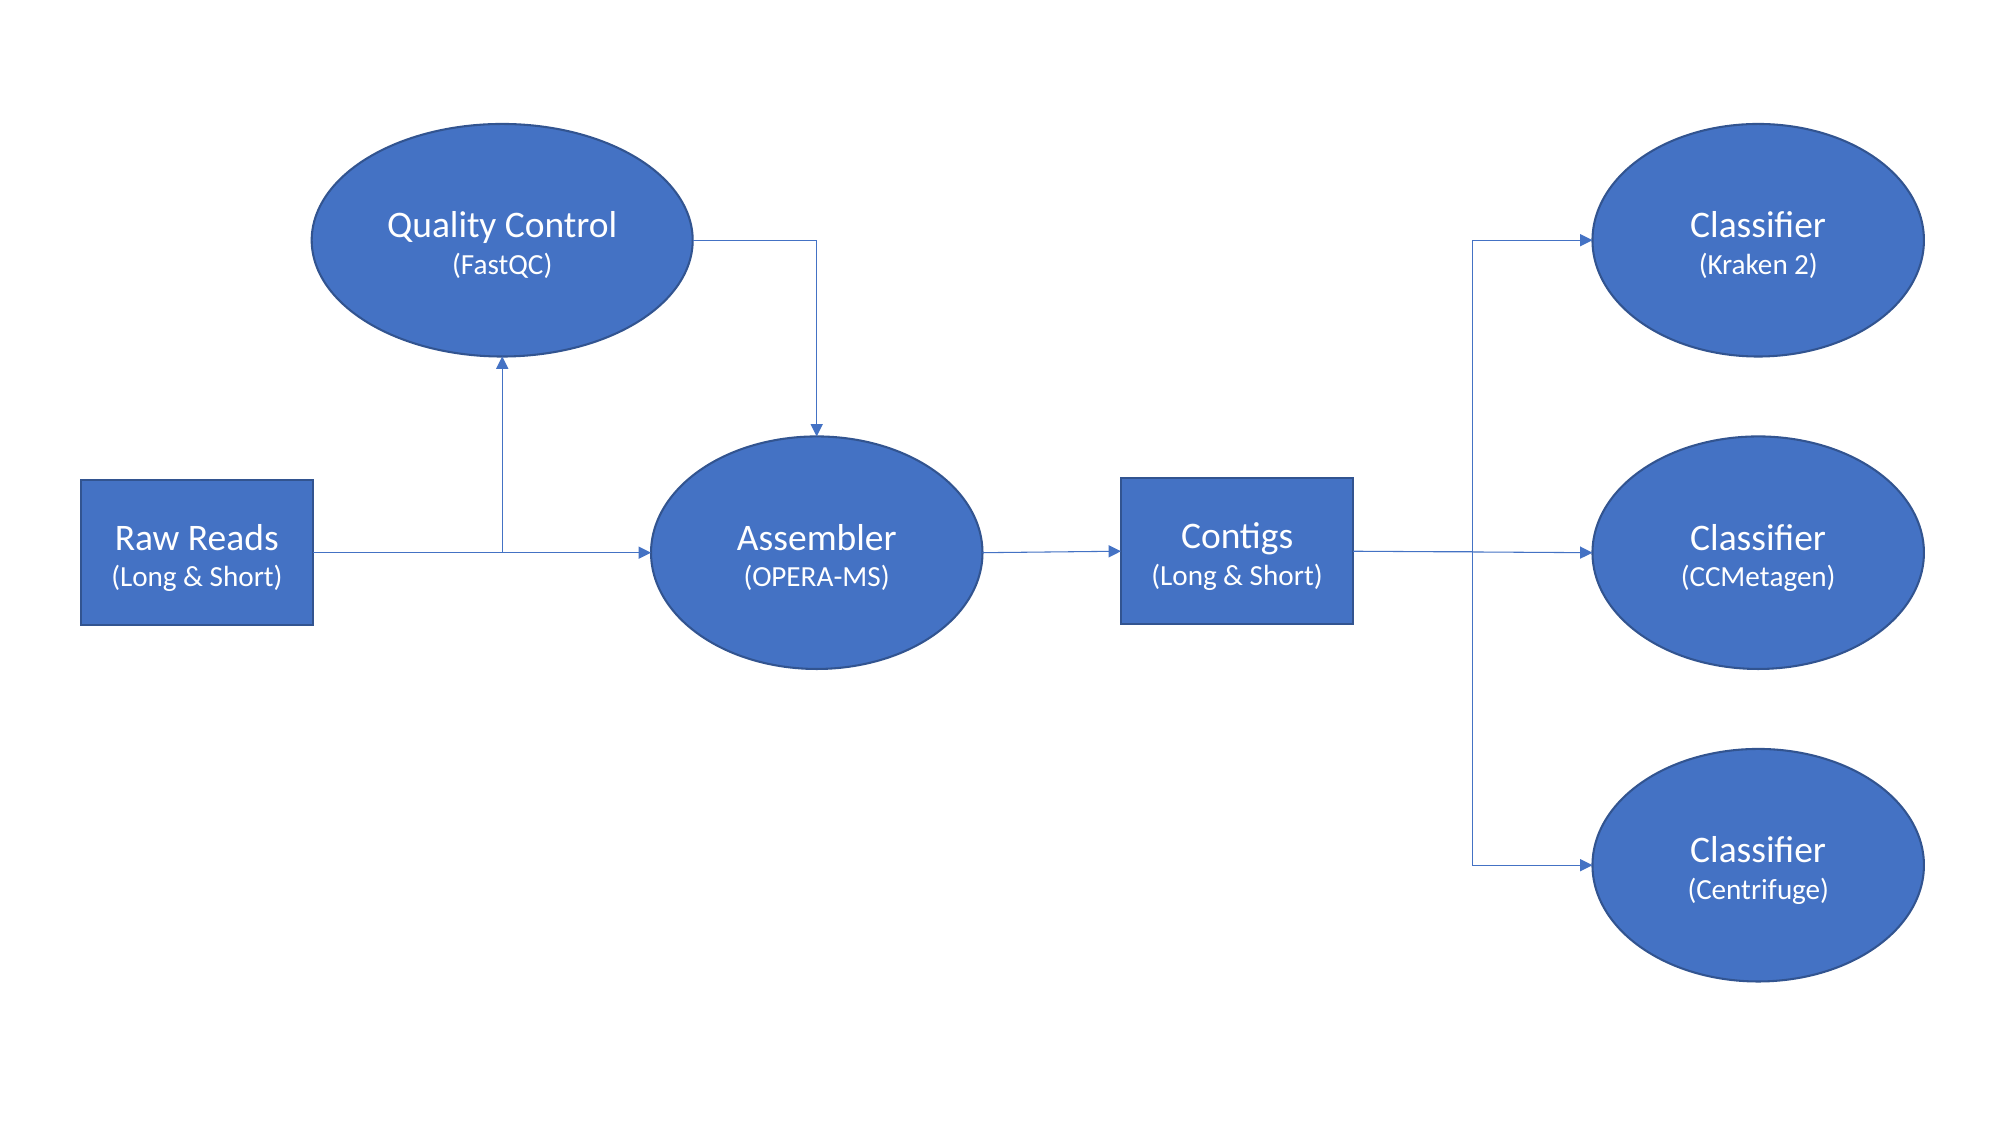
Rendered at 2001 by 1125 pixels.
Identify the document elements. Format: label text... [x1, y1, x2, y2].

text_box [313, 356, 503, 552]
text_box Classifier (Centrifuge) [1591, 747, 1925, 983]
text_box Assembler (OPERA-MS) [650, 435, 984, 671]
text_box Quality Control (FastQC) [310, 122, 694, 358]
text_box Contigs (Long & Short) [1120, 477, 1353, 625]
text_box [1353, 240, 1593, 551]
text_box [1353, 553, 1593, 866]
text_box Classifier (CCMetagen) [1593, 435, 1925, 671]
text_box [692, 240, 817, 437]
text_box Classifier (Kraken 2) [1591, 122, 1925, 358]
text_box Raw Reads (Long & Short) [80, 479, 314, 626]
